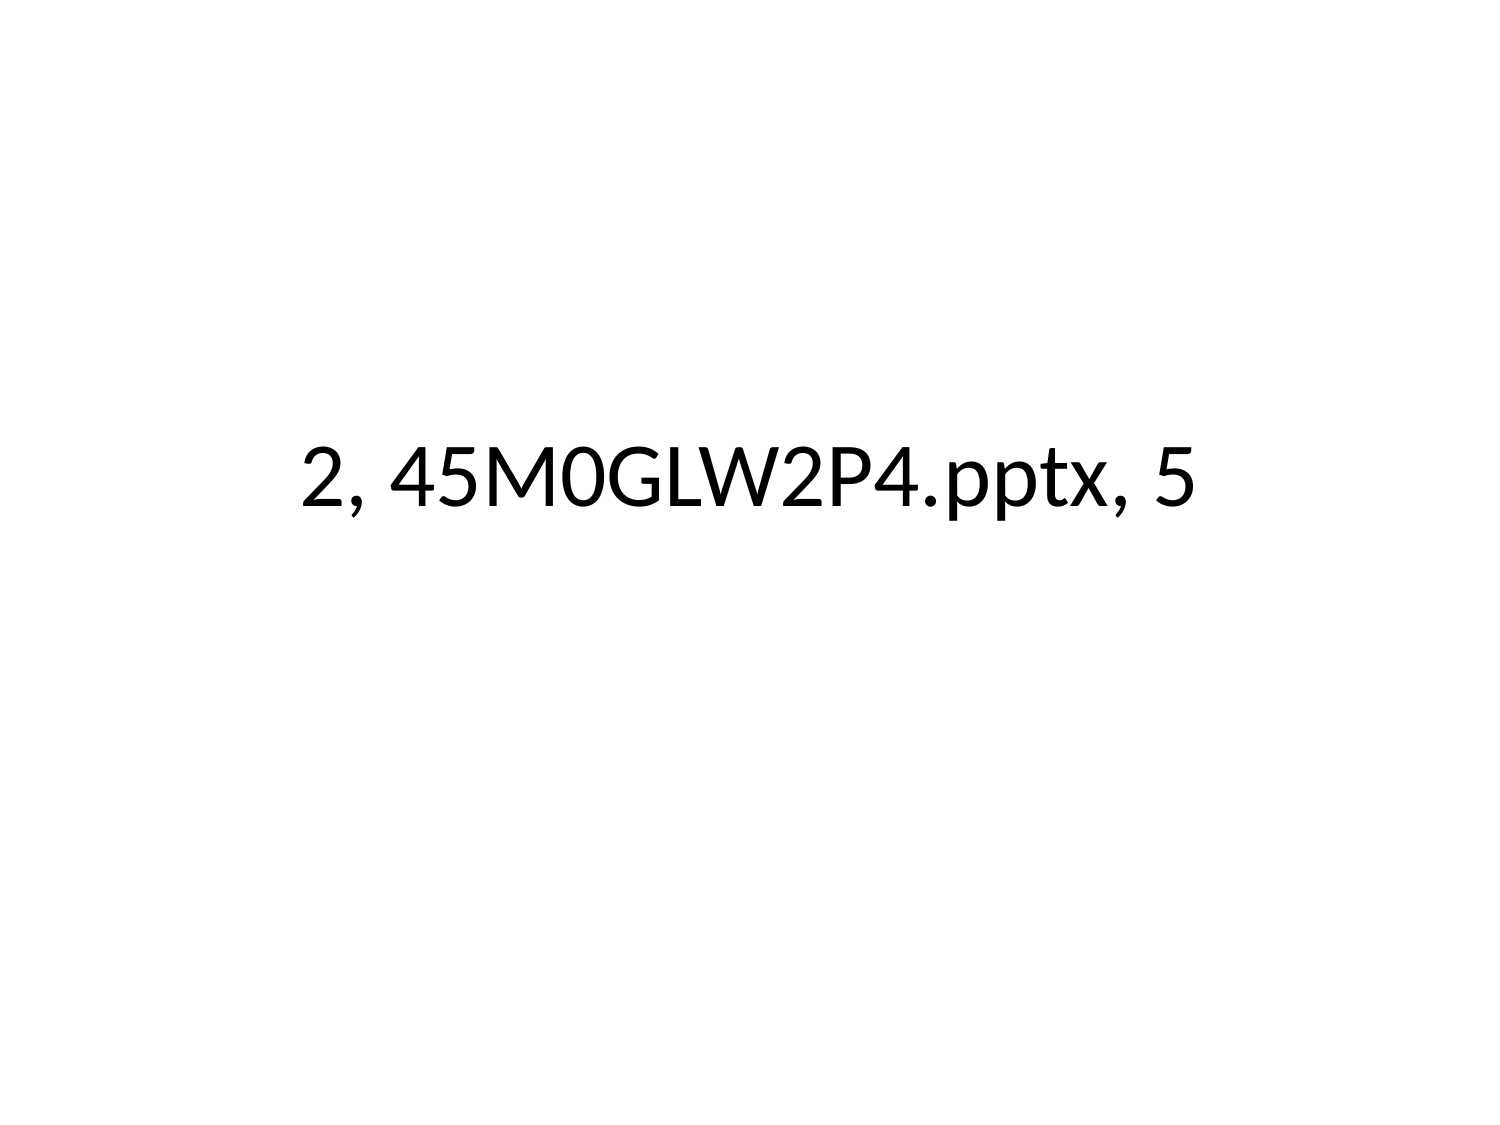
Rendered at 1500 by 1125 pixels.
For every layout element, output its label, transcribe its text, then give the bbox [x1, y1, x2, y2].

title 2, 45M0GLW2P4.pptx, 5 [112, 349, 1388, 591]
